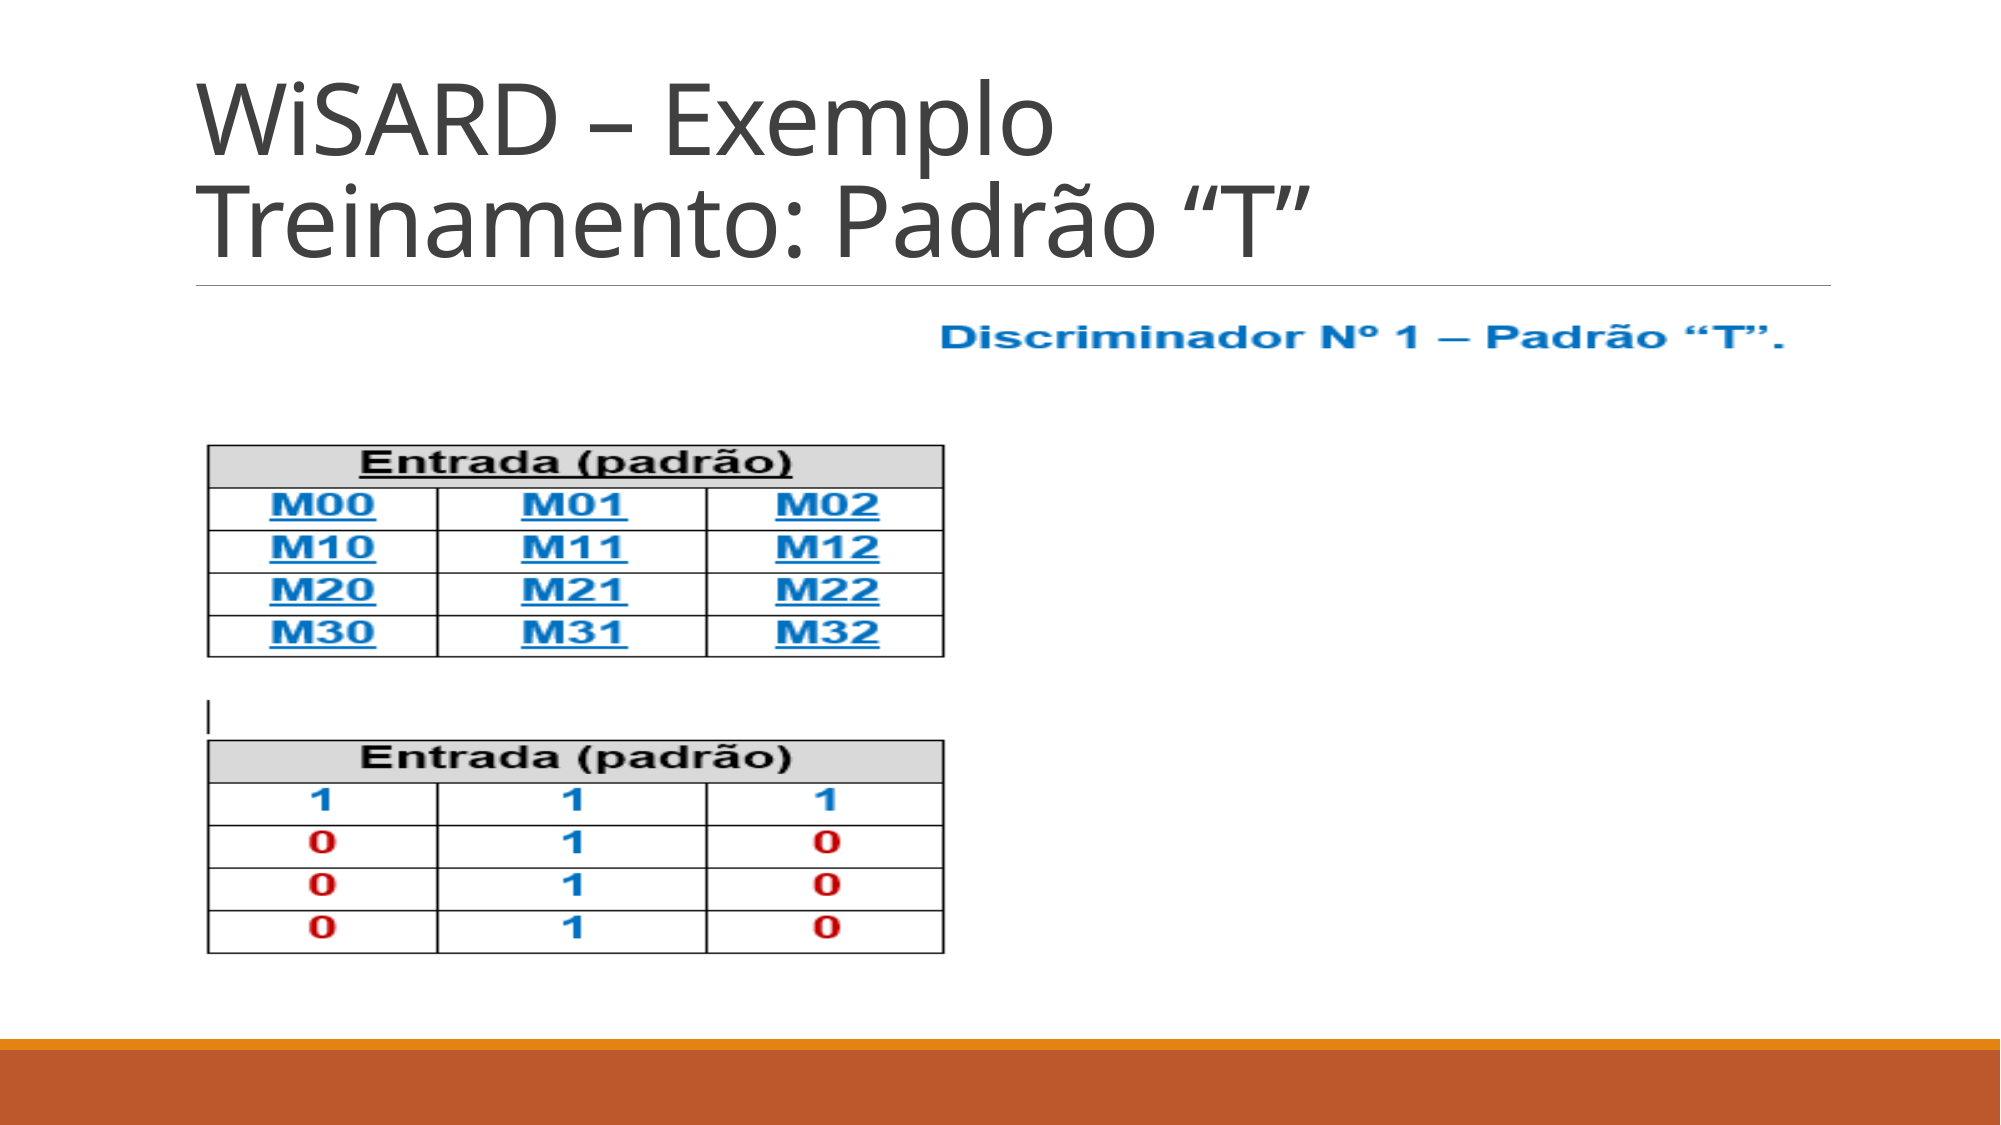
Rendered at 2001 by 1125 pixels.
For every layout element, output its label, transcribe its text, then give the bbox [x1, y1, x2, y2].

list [143, 296, 1831, 1036]
title WiSARD – Exemplo Treinamento: Padrão “T” [180, 47, 1830, 285]
